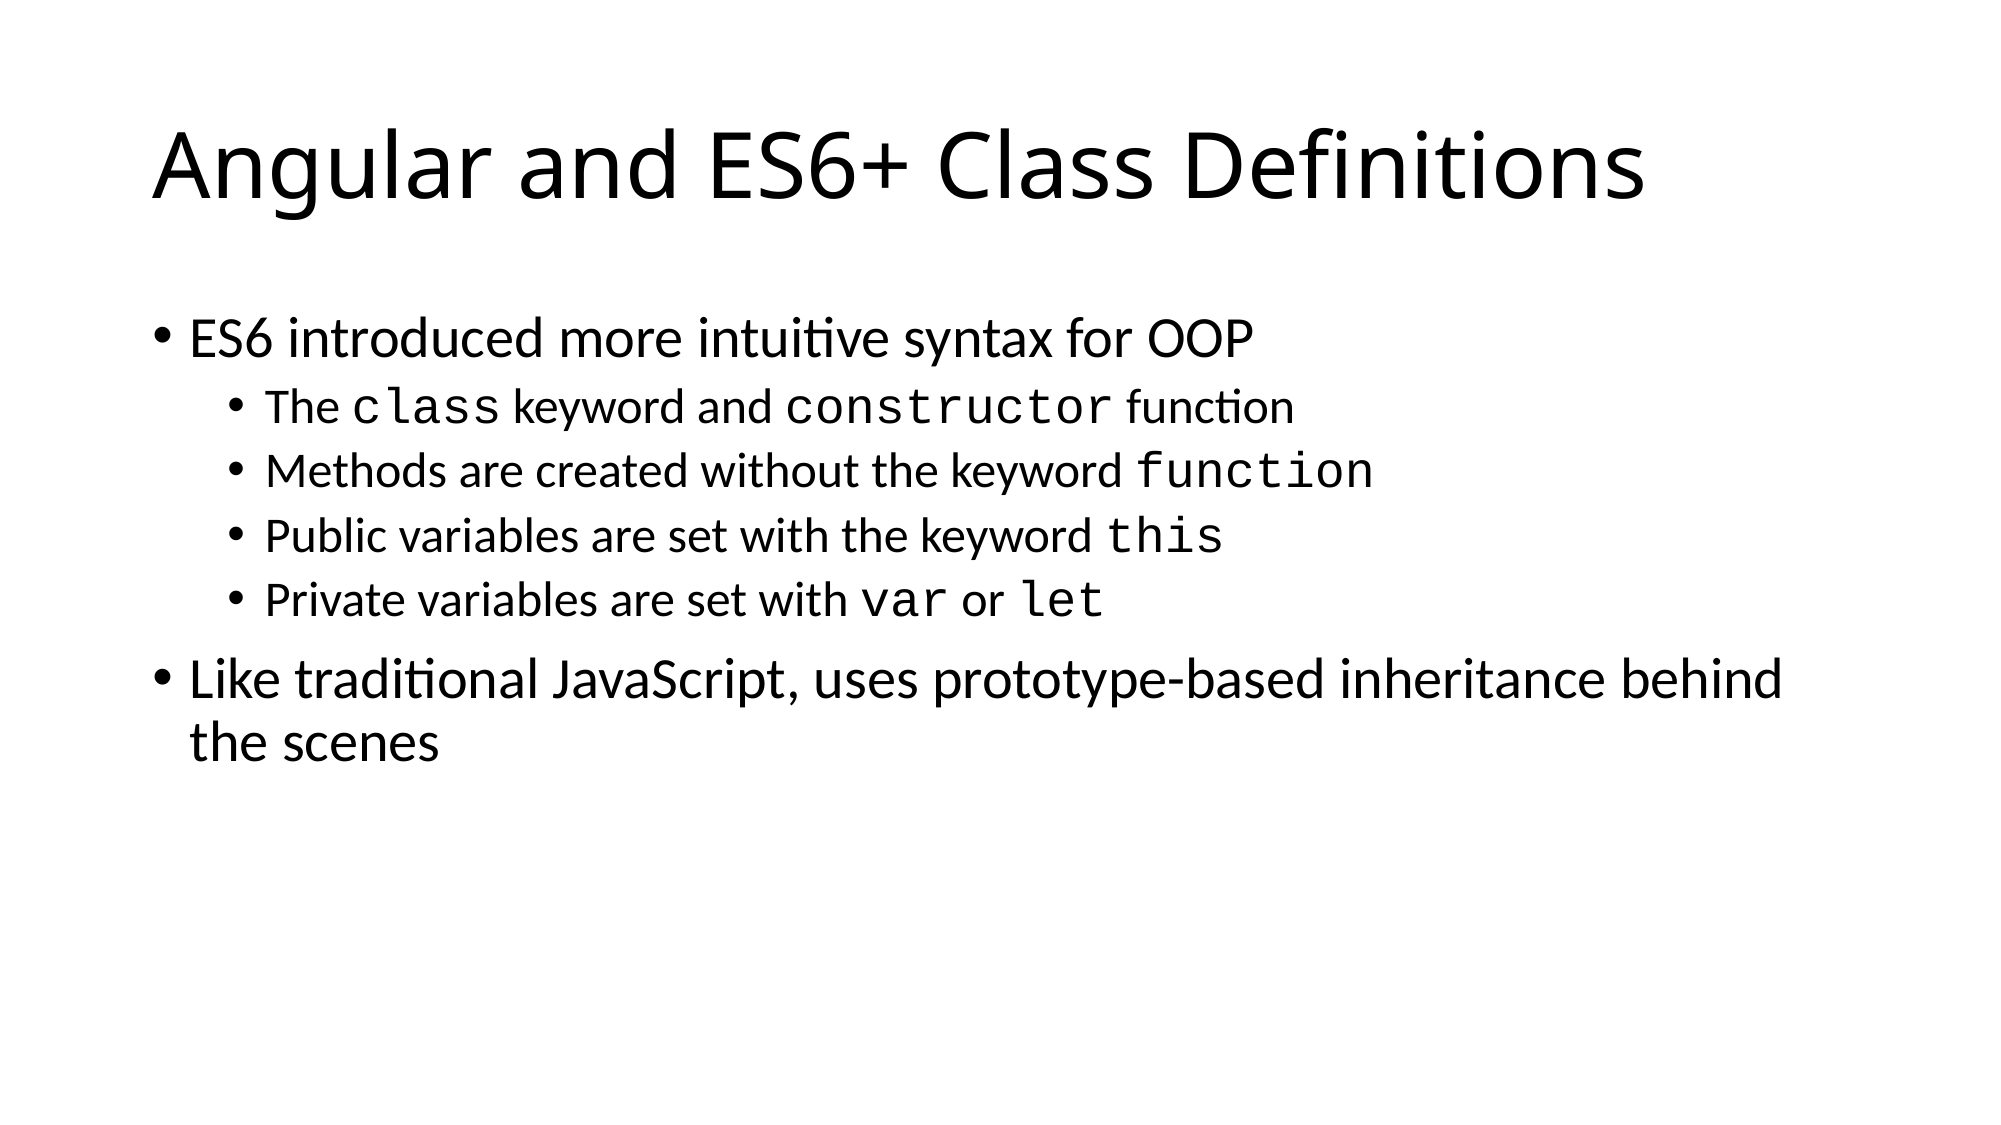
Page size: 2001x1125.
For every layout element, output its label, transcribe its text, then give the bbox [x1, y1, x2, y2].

list ES6 introduced more intuitive syntax for OOP The class keyword and constructor function Methods are created without the keyword function Public variables are set with the keyword this Private variables are set with var or let Like traditional JavaScript, uses prototype-based inheritance behind the scenes [137, 299, 1863, 1014]
title Angular and ES6+ Class Definitions [137, 59, 1863, 278]
